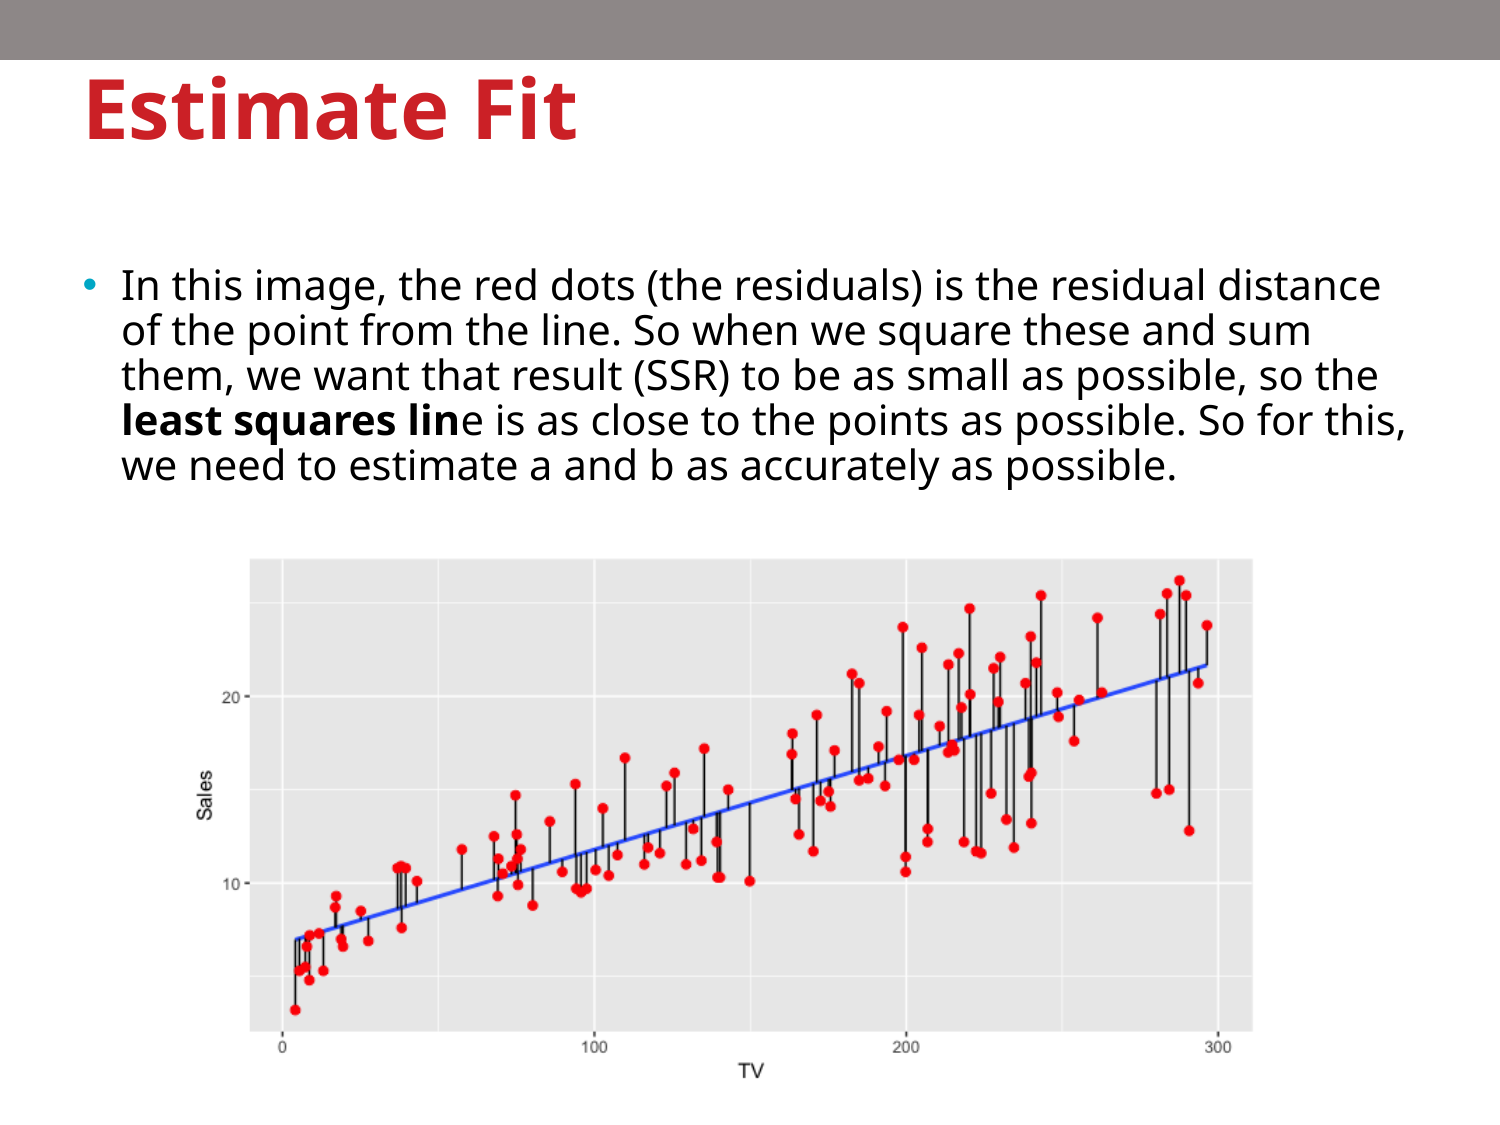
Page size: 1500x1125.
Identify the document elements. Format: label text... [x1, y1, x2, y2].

list In this image, the red dots (the residuals) is the residual distance of the point from the line. So when we square these and sum them, we want that result (SSR) to be as small as possible, so the least squares line is as close to the points as possible. So for this, we need to estimate a and b as accurately as possible. [75, 256, 1425, 1125]
picture [187, 549, 1263, 1088]
title Estimate Fit [75, 59, 1425, 166]
